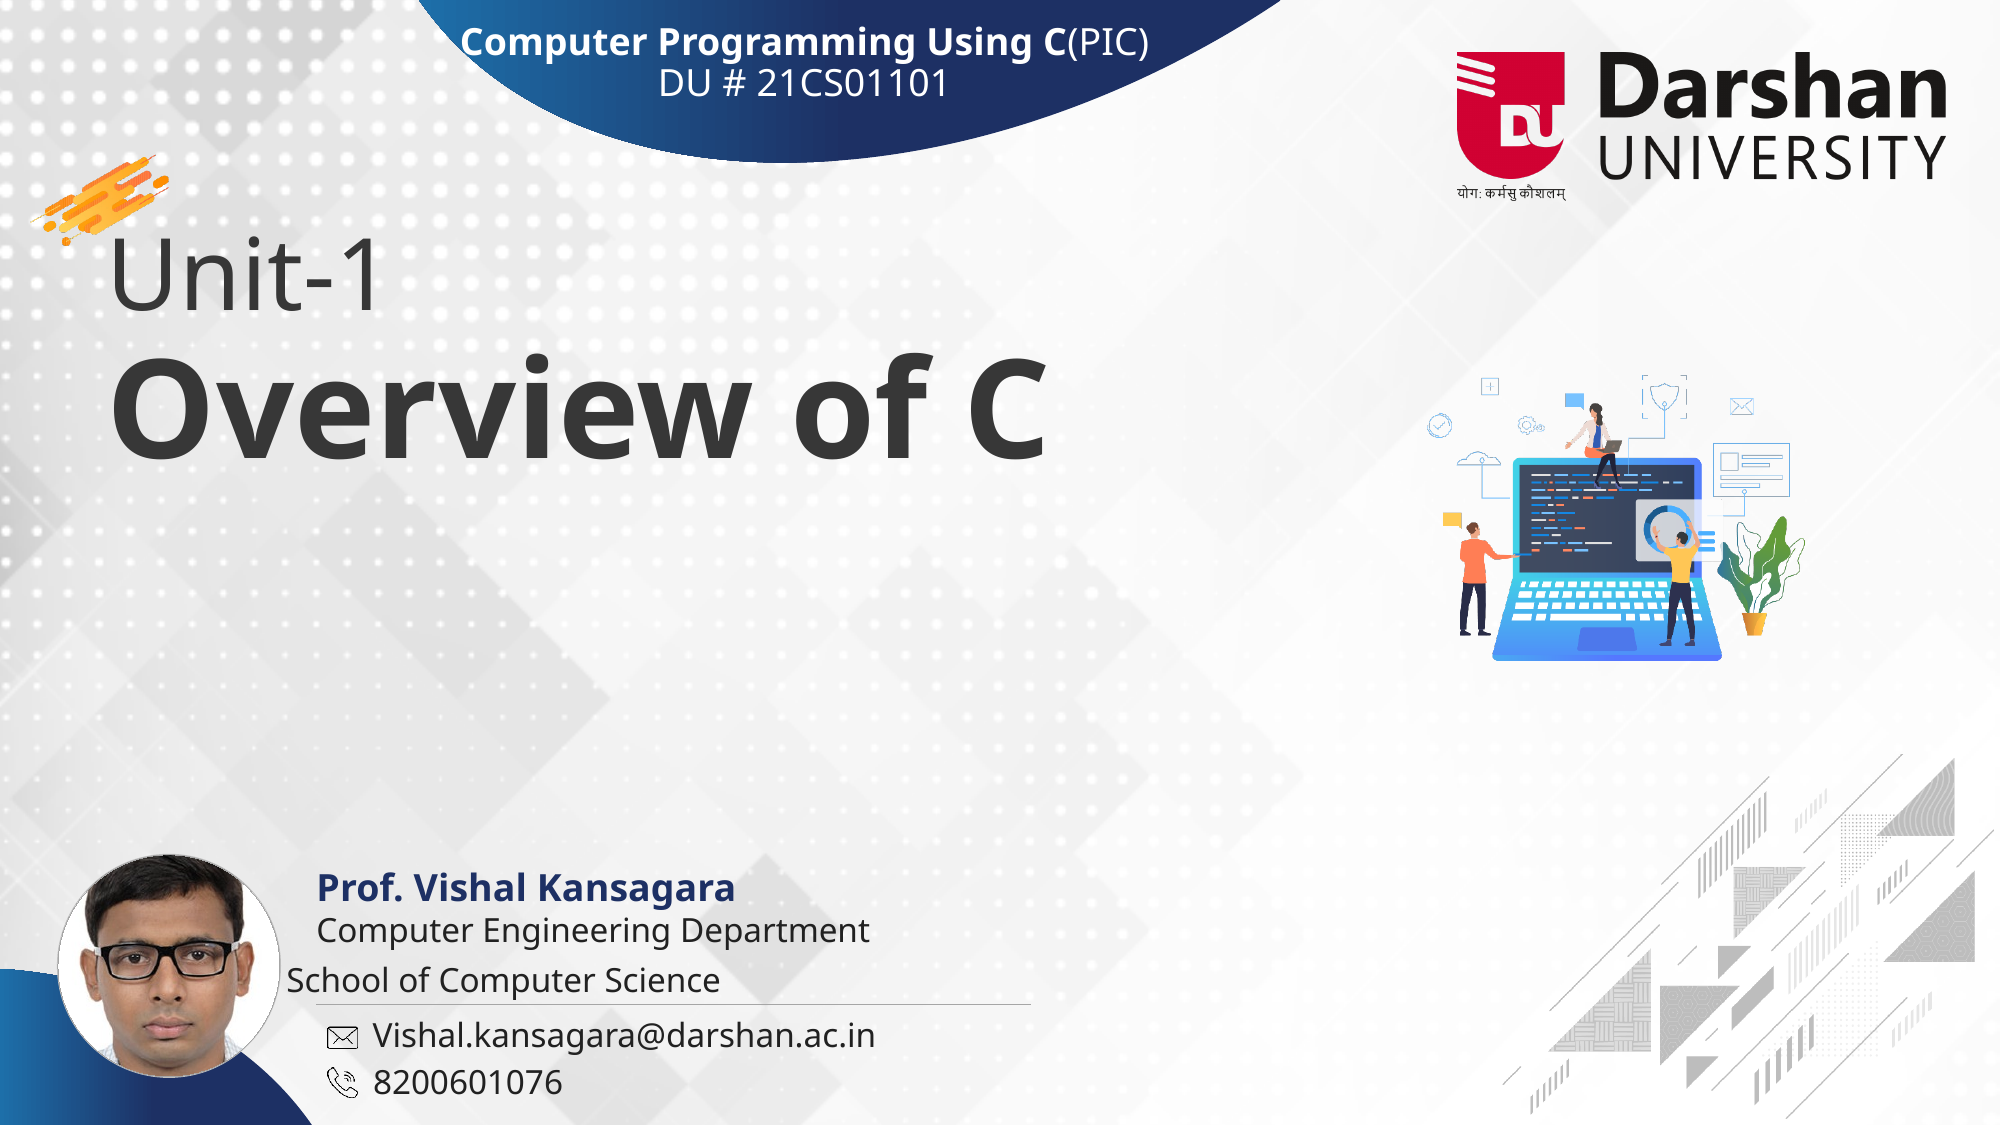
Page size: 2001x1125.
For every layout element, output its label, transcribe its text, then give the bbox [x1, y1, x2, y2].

list Vishal.kansagara@darshan.ac.in [357, 1013, 971, 1061]
picture [10, 137, 189, 265]
picture [327, 1067, 358, 1098]
picture [327, 1022, 357, 1053]
list 8200601076 [358, 1059, 972, 1108]
picture [1457, 52, 1946, 201]
list Computer Programming Using C(PIC) DU # 21CS01101 [423, 3, 1186, 124]
list Prof. Vishal Kansagara [301, 865, 1217, 913]
picture [1384, 343, 1847, 692]
picture [57, 854, 280, 1077]
title Unit-1 Overview of C [91, 184, 1246, 608]
list Computer Engineering Department [301, 913, 915, 956]
